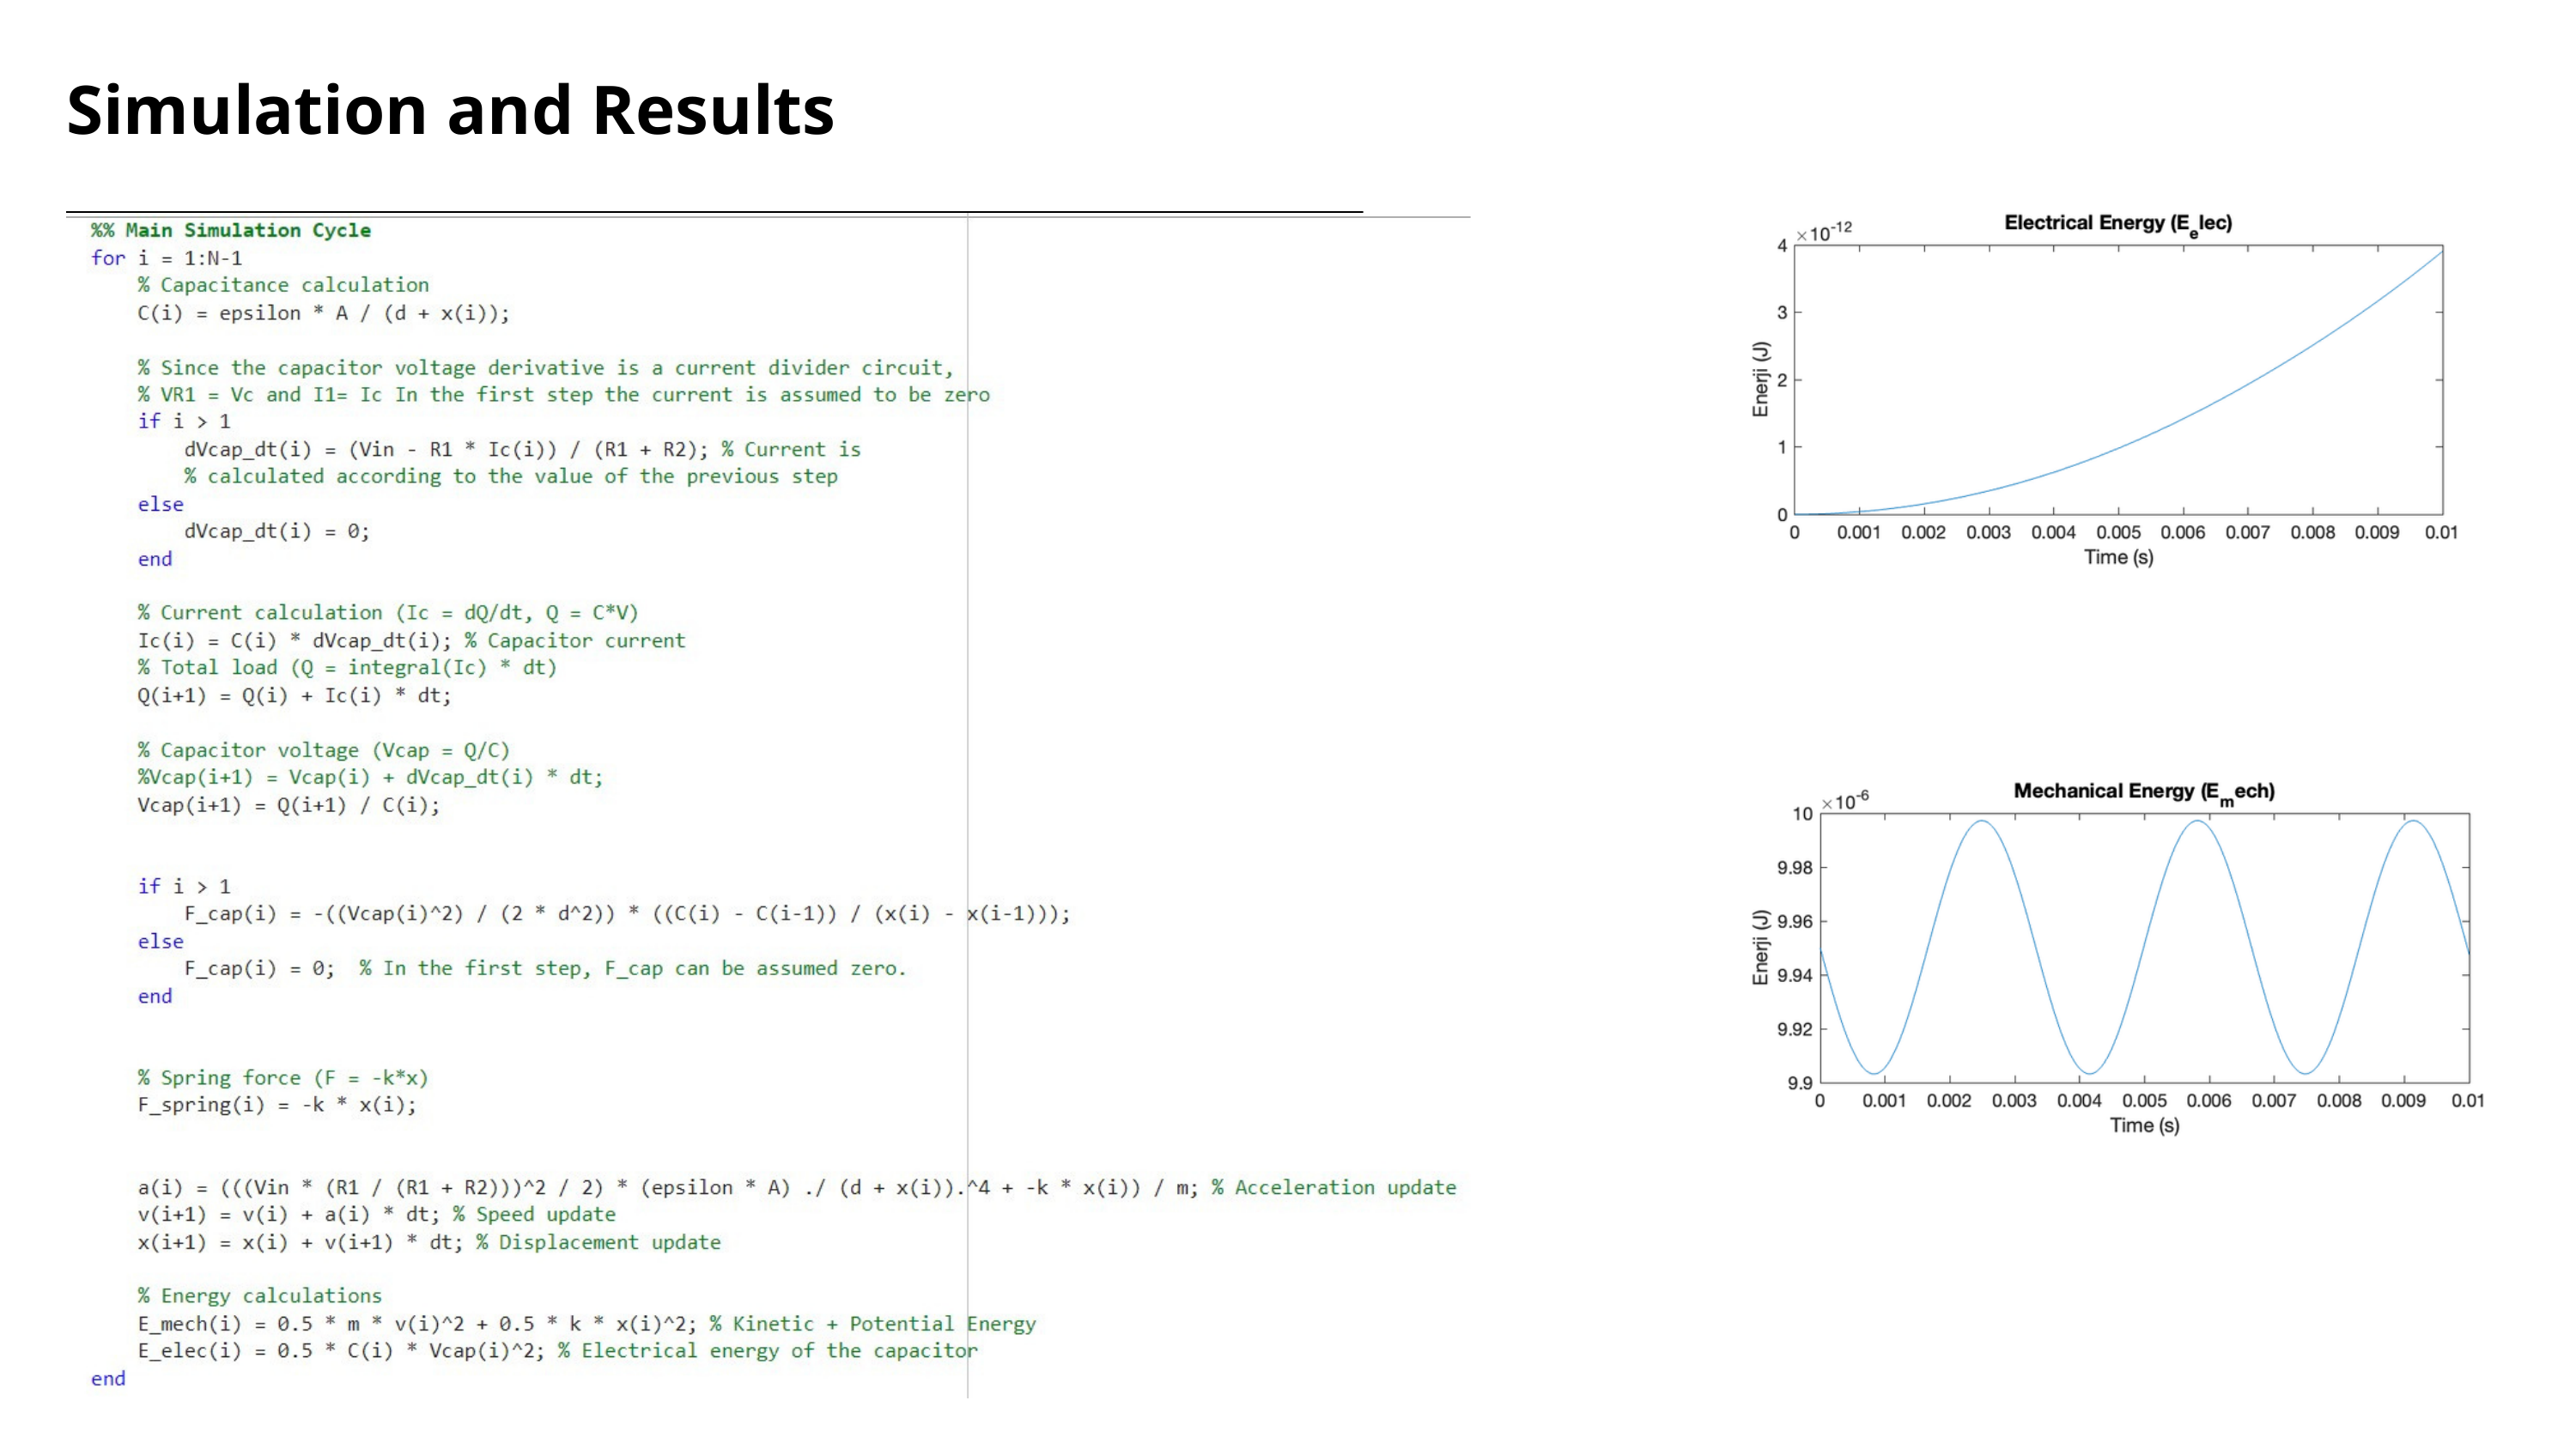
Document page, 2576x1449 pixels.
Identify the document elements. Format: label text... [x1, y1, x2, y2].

text_box Simulation and Results [66, 76, 1444, 148]
text_box [1751, 212, 2458, 570]
text_box [1751, 780, 2485, 1139]
text_box [66, 213, 1471, 1398]
